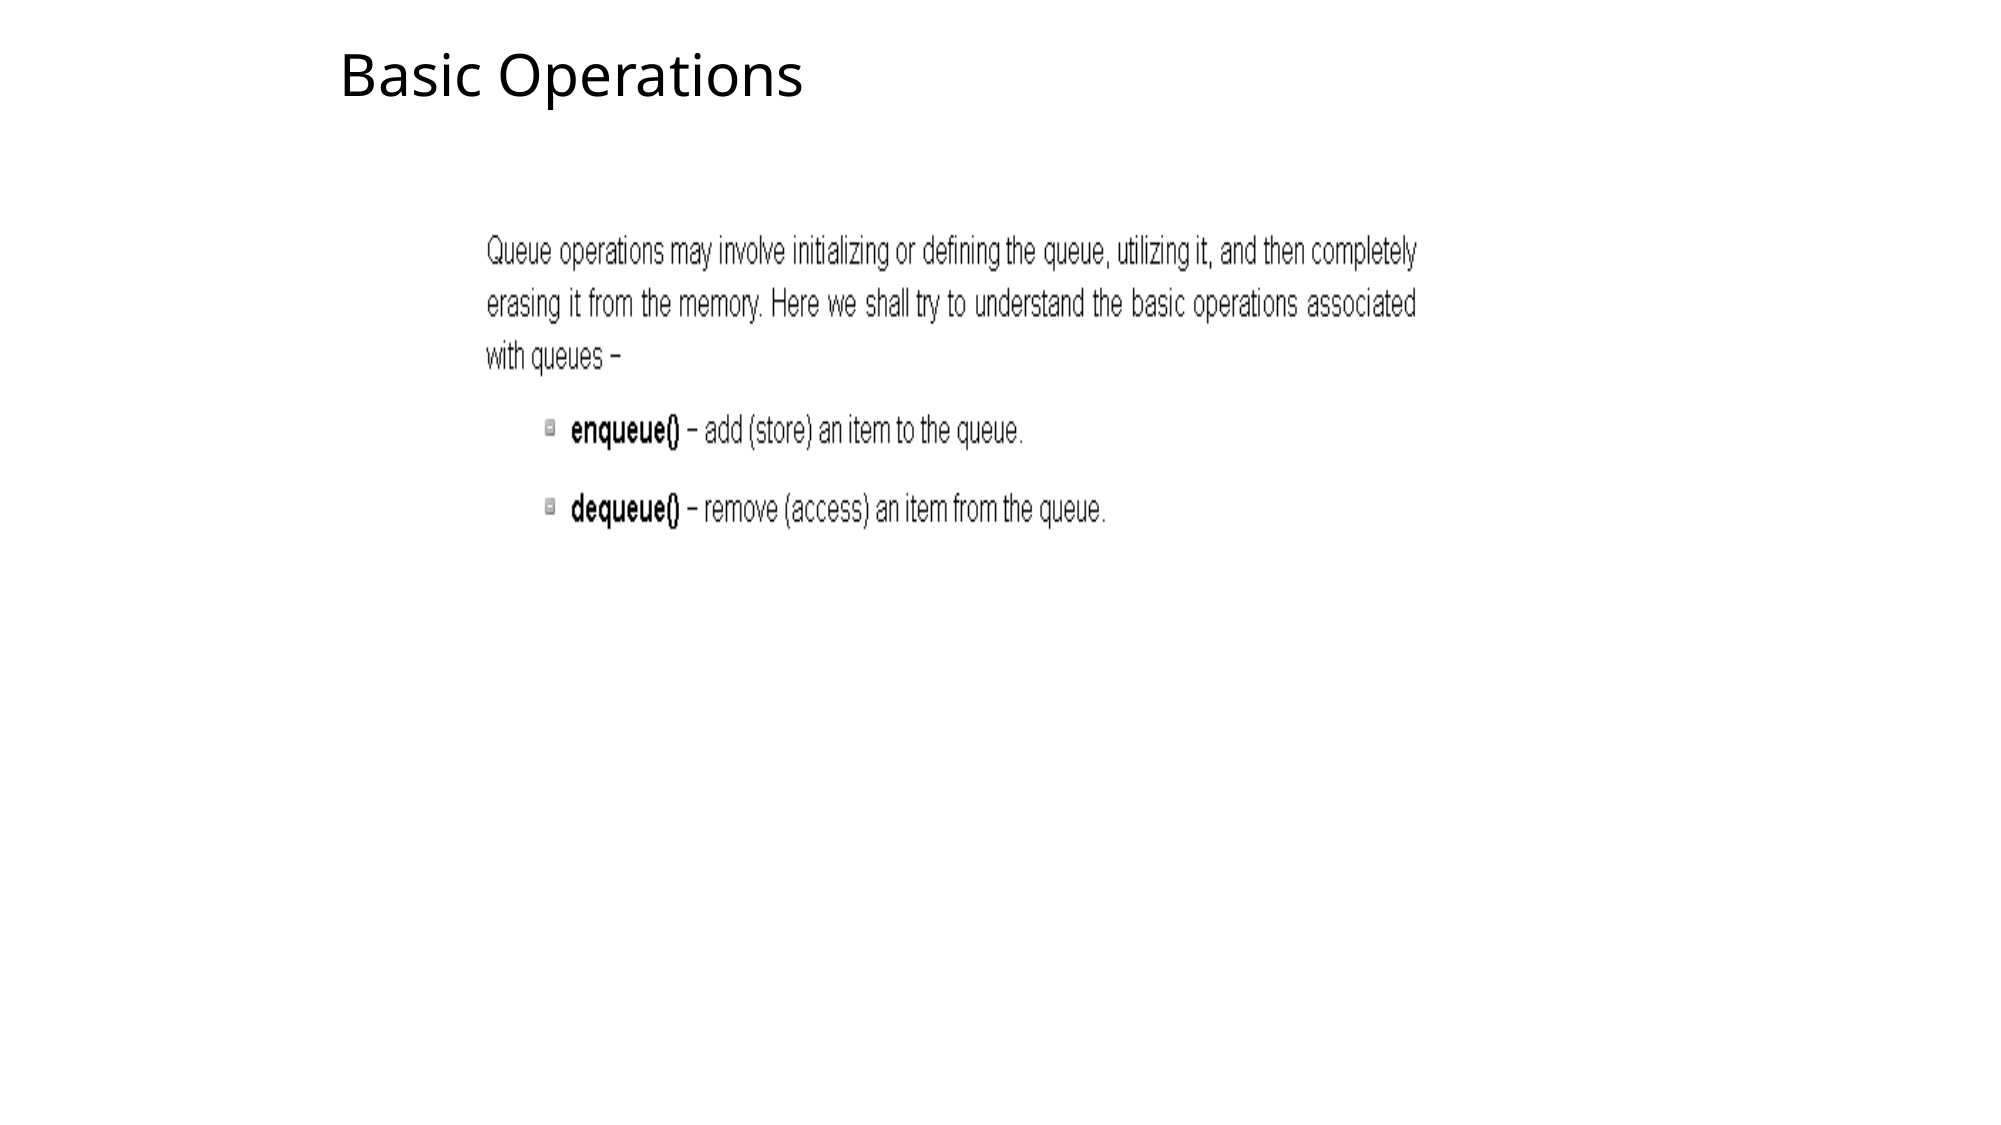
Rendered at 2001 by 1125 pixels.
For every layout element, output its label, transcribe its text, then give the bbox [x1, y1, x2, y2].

title Basic Operations [324, 37, 1675, 188]
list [474, 224, 1435, 563]
